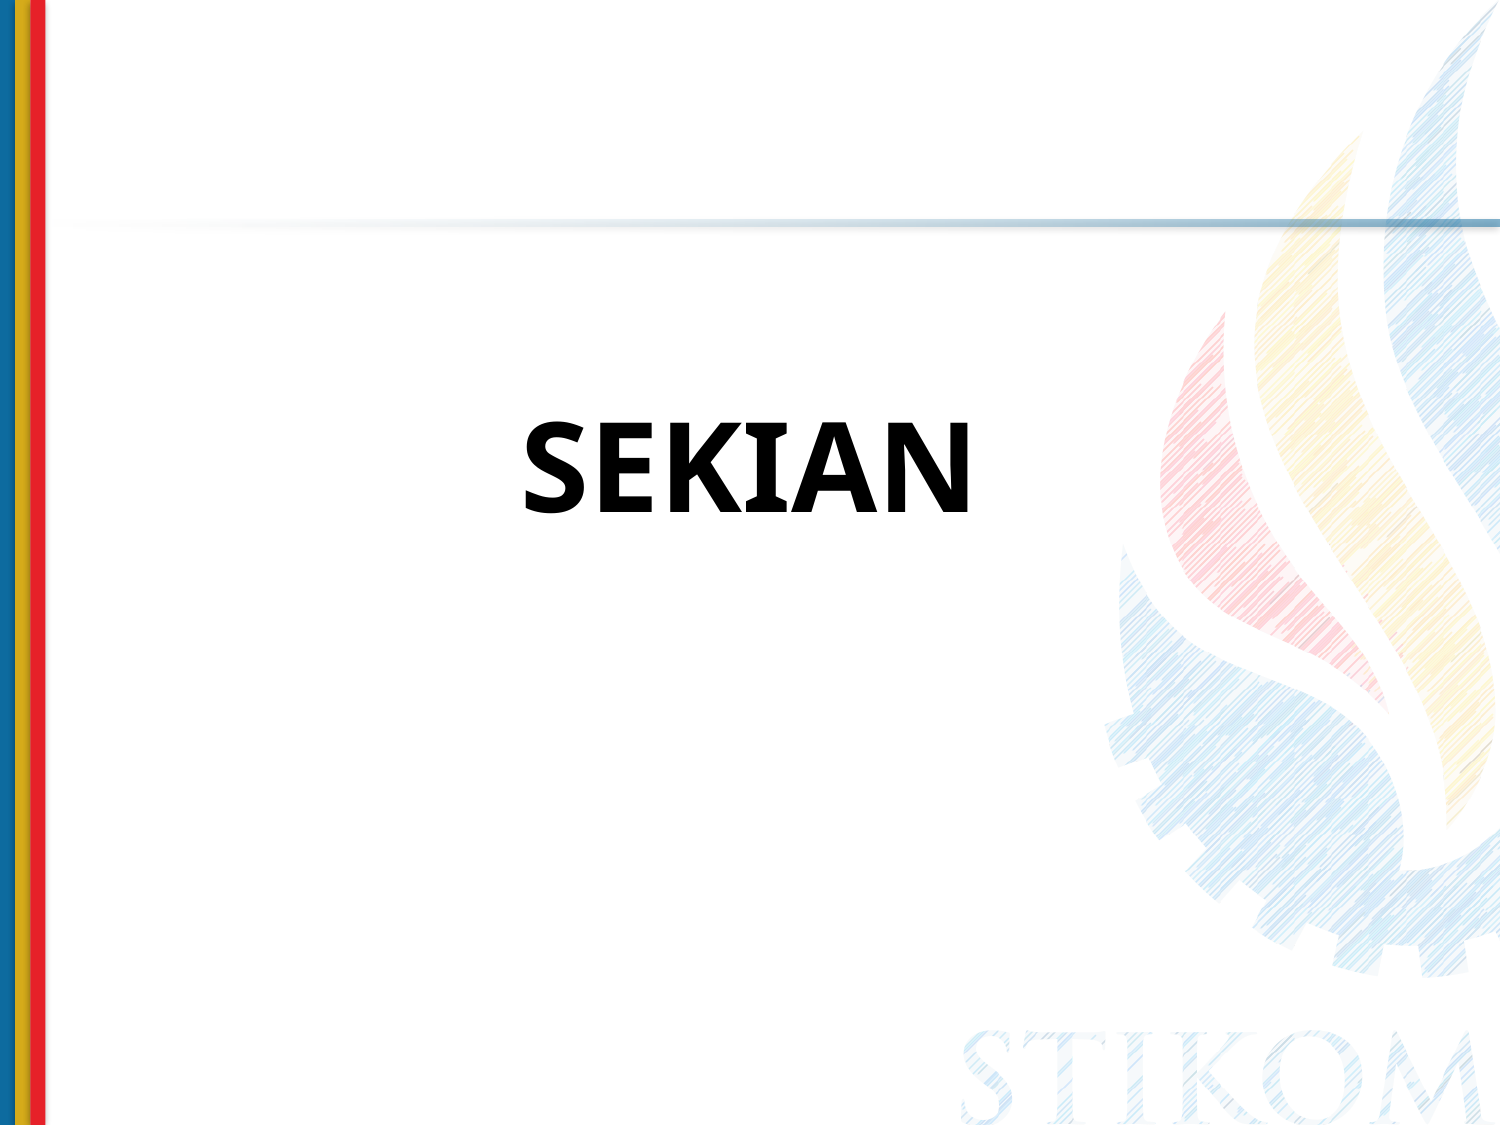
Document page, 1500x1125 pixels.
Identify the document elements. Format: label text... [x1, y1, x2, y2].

title SEKIAN [75, 324, 1425, 600]
